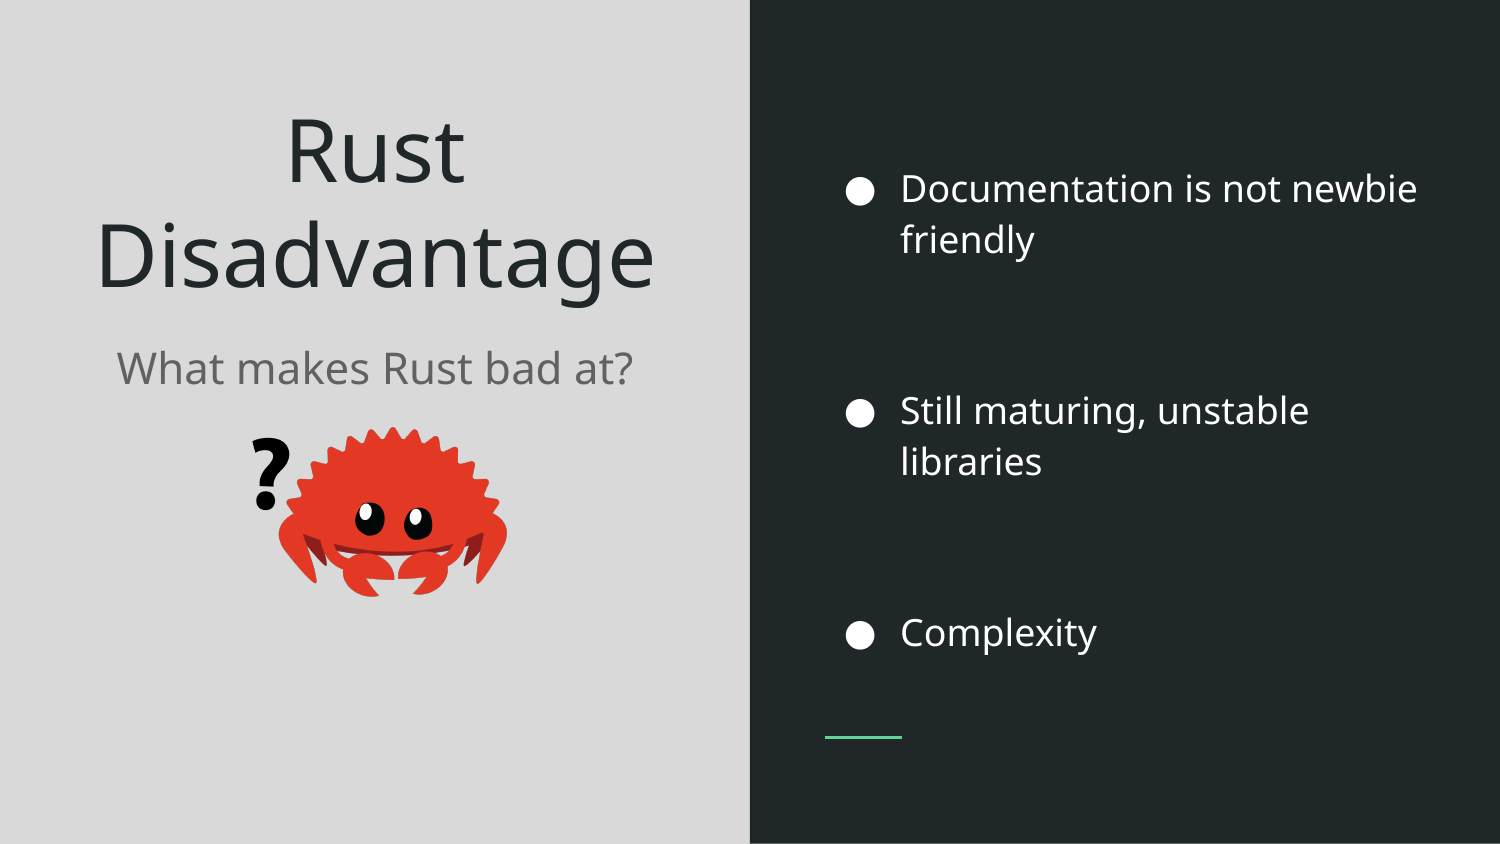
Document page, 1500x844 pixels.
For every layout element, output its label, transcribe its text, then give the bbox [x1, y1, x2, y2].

subtitle What makes Rust bad at? [43, 326, 708, 422]
picture [243, 421, 508, 598]
title Rust Disadvantage [43, 197, 708, 320]
list Documentation is not newbie friendly Still maturing, unstable libraries Complexity [810, 86, 1440, 725]
